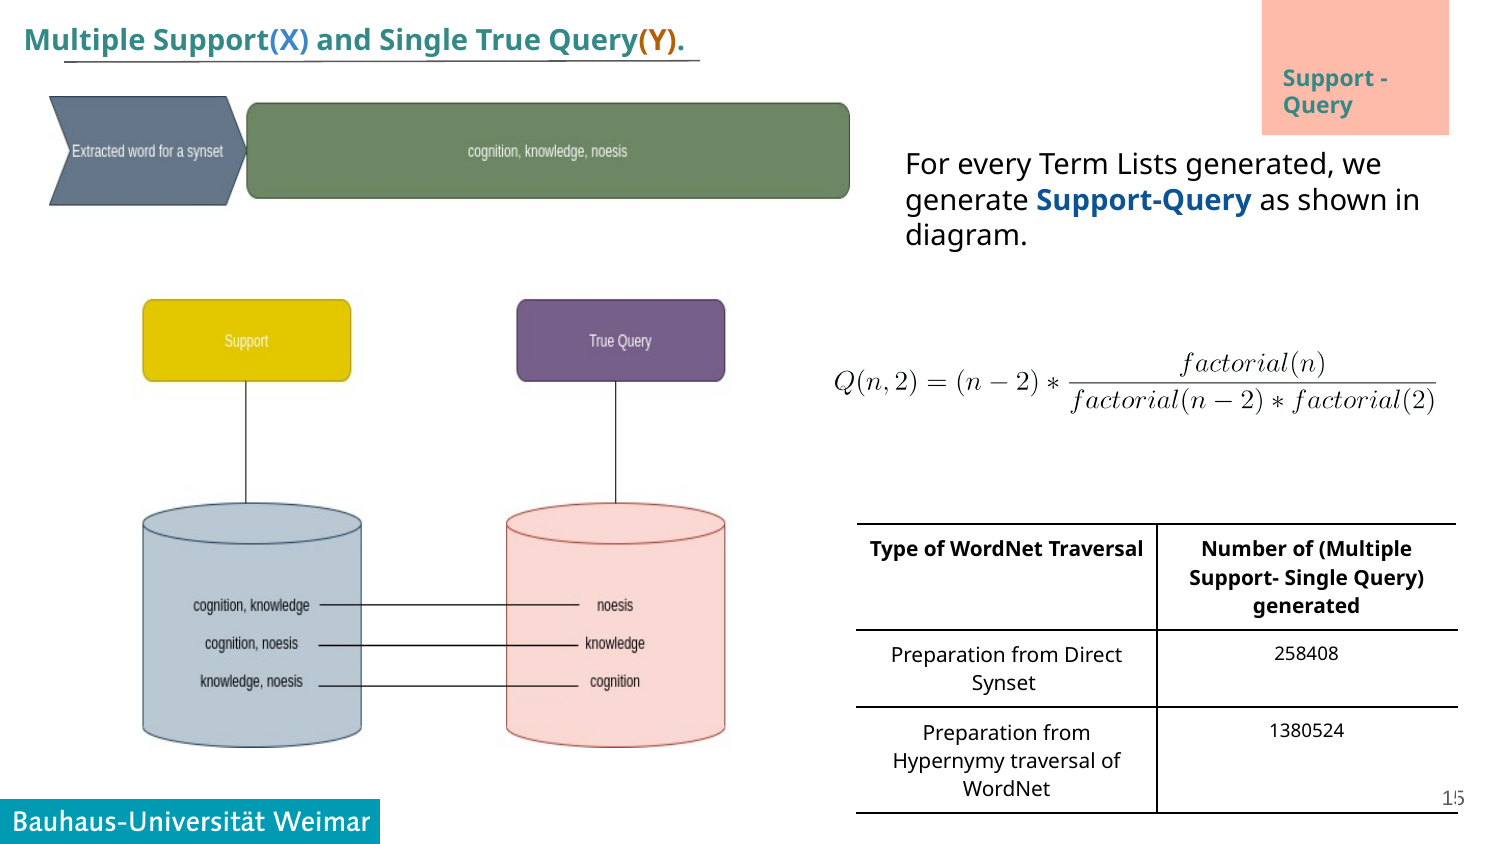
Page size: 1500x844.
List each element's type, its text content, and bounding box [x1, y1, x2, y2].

text_box Multiple Support(X) and Single True Query(Y). [8, 6, 800, 83]
text_box Support - Query [1267, 48, 1436, 114]
table_header Type of WordNet Traversal [857, 525, 1156, 629]
table_cell Preparation from Direct Synset [857, 631, 1156, 706]
picture [0, 799, 380, 844]
table_header Number of (Multiple Support- Single Query) generated [1158, 525, 1456, 629]
text_box For every Term Lists generated, we generate Support-Query as shown in diagram. [890, 130, 1463, 242]
slide_number ‹#› [1389, 764, 1480, 830]
table_cell 258408 [1158, 631, 1456, 706]
picture [48, 95, 1436, 748]
table_cell Preparation from Hypernymy traversal of WordNet [857, 708, 1156, 812]
table_cell 1380524 [1158, 708, 1456, 812]
